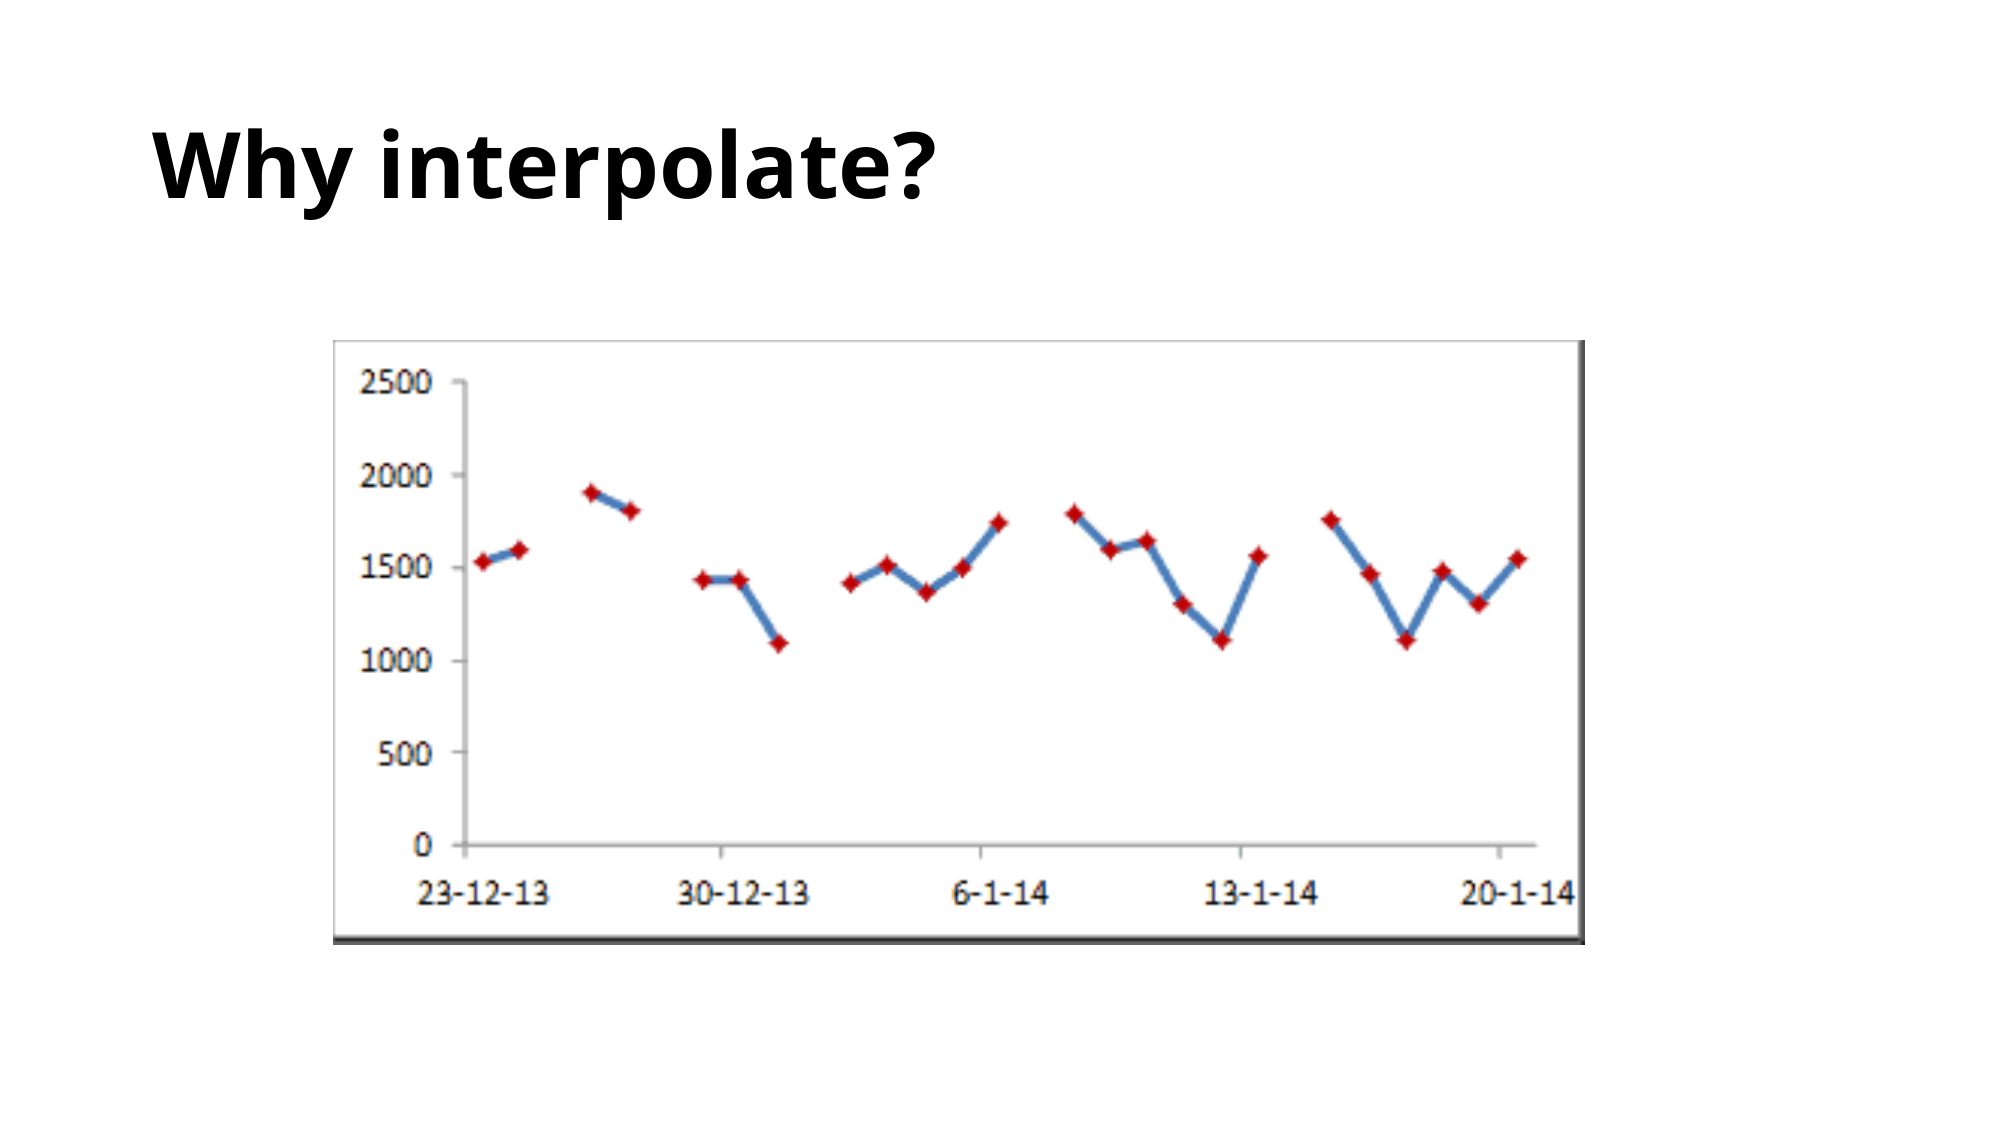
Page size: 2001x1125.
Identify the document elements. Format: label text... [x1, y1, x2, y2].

title Why interpolate? [137, 59, 1863, 278]
picture [333, 340, 1585, 945]
